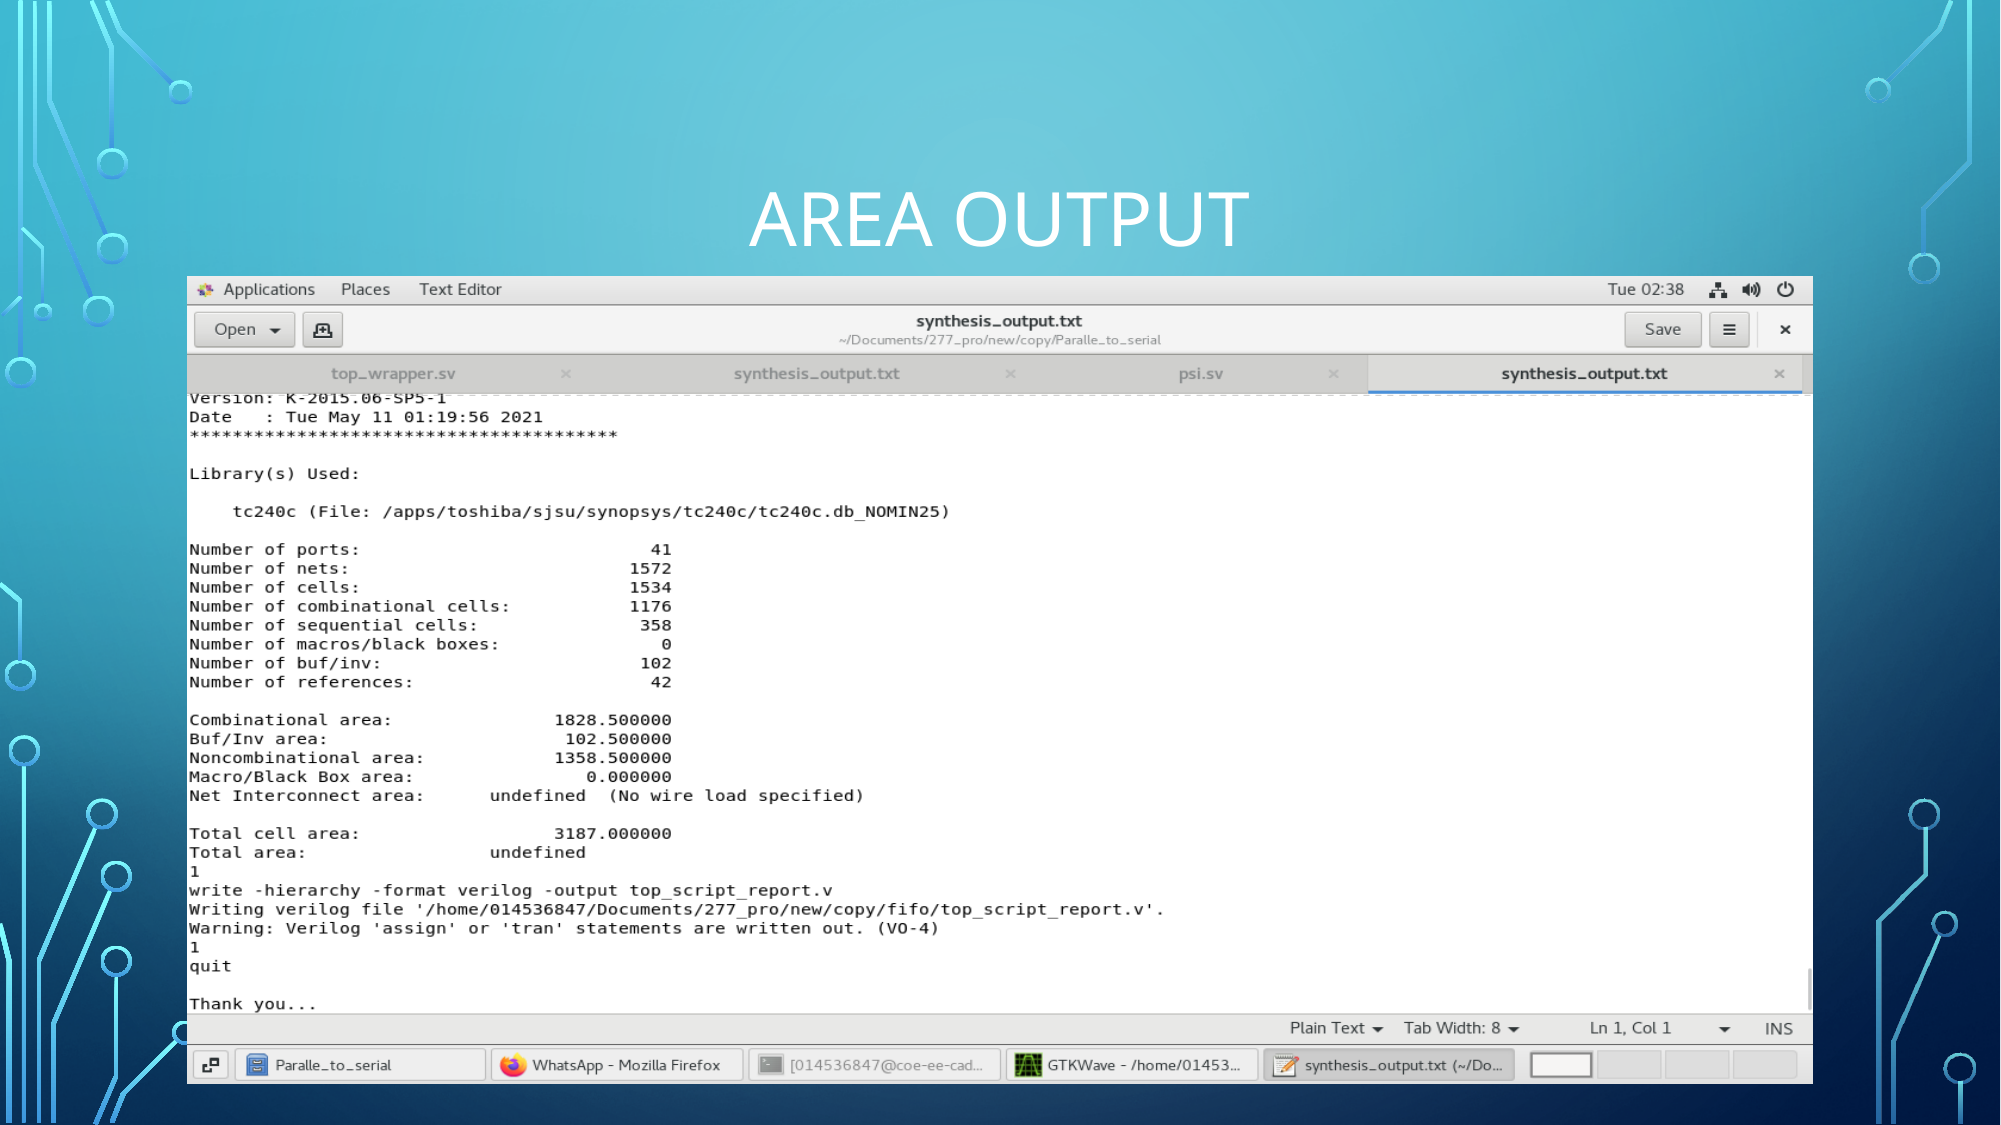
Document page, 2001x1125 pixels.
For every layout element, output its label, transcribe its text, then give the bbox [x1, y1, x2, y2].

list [186, 276, 1813, 1084]
title Area output [187, 101, 1813, 276]
